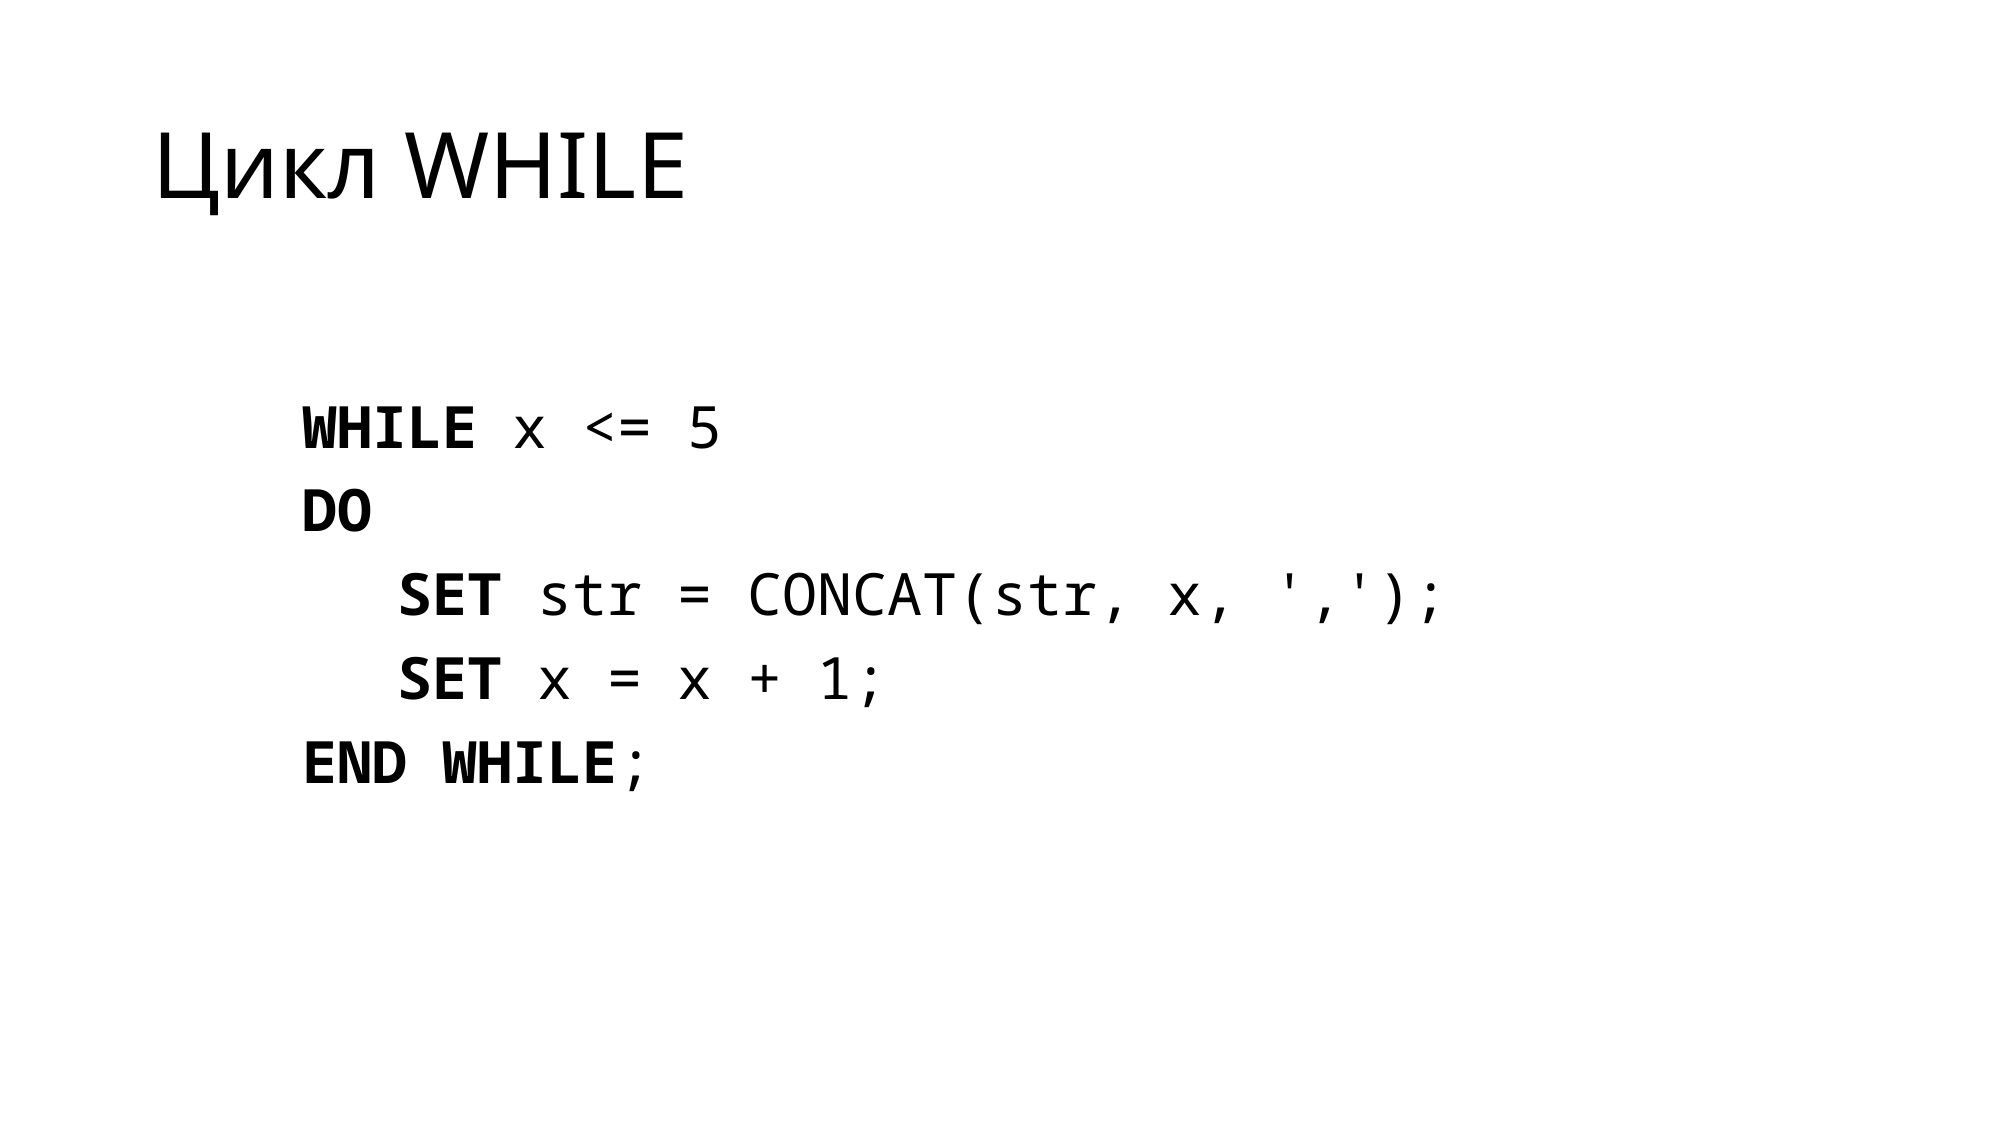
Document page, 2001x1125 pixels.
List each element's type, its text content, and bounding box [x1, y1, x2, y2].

title Цикл WHILE [137, 59, 1863, 278]
list WHILE x <= 5 DO SET str = CONCAT(str, x, ','); SET x = x + 1; END WHILE; [137, 299, 1863, 1014]
